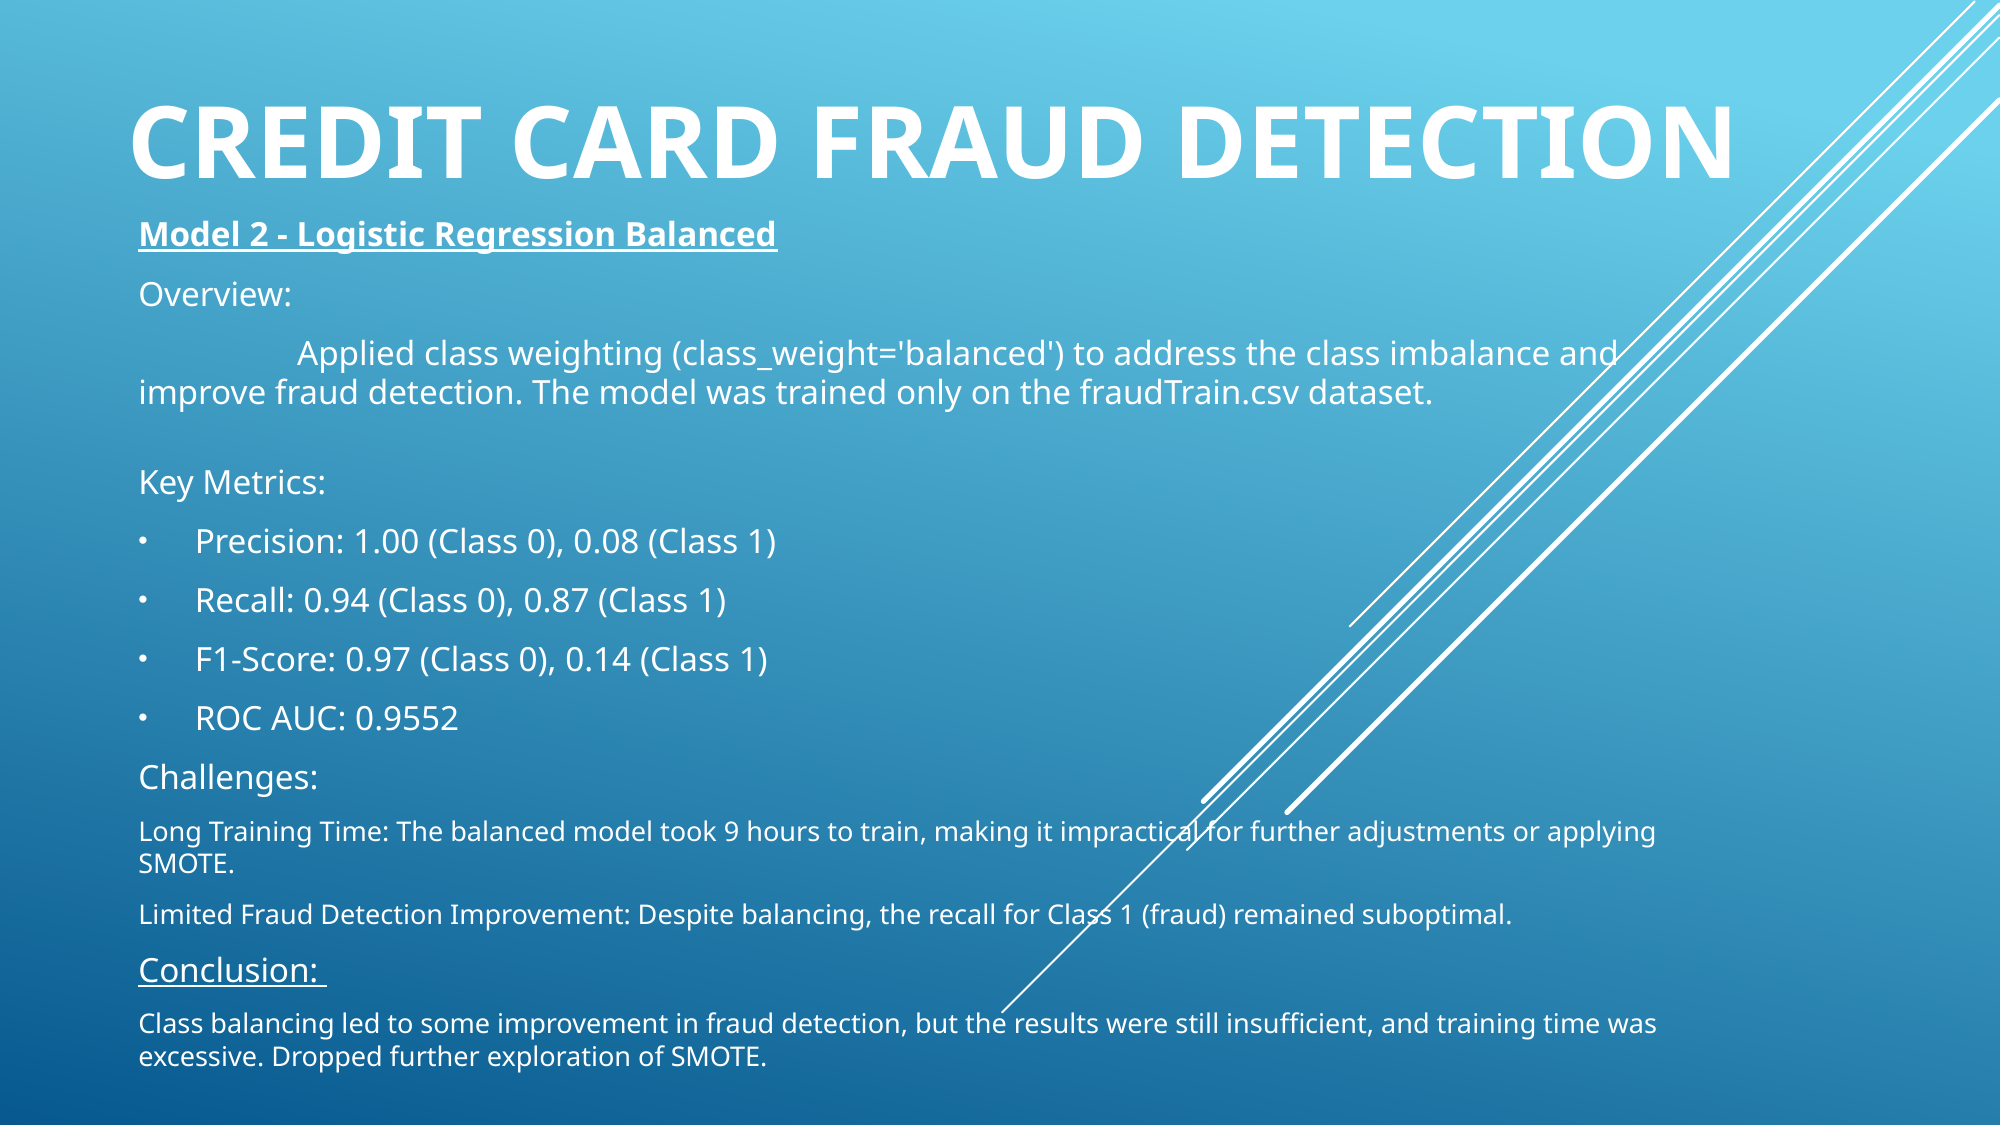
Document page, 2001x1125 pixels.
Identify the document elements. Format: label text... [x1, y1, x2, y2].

subtitle Model 2 - Logistic Regression Balanced Overview: Applied class weighting (class_weight='balanced') to address the class imbalance and improve fraud detection. The model was trained only on the fraudTrain.csv dataset. Key Metrics: Precision: 1.00 (Class 0), 0.08 (Class 1) Recall: 0.94 (Class 0), 0.87 (Class 1) F1-Score: 0.97 (Class 0), 0.14 (Class 1) ROC AUC: 0.9552 Challenges: Long Training Time: The balanced model took 9 hours to train, making it impractical for further adjustments or applying SMOTE. Limited Fraud Detection Improvement: Despite balancing, the recall for Class 1 (fraud) remained suboptimal. Conclusion: Class balancing led to some improvement in fraud detection, but the results were still insufficient, and training time was excessive. Dropped further exploration of SMOTE. [123, 206, 1746, 1090]
title Credit Card Fraud Detection [112, 67, 1896, 206]
